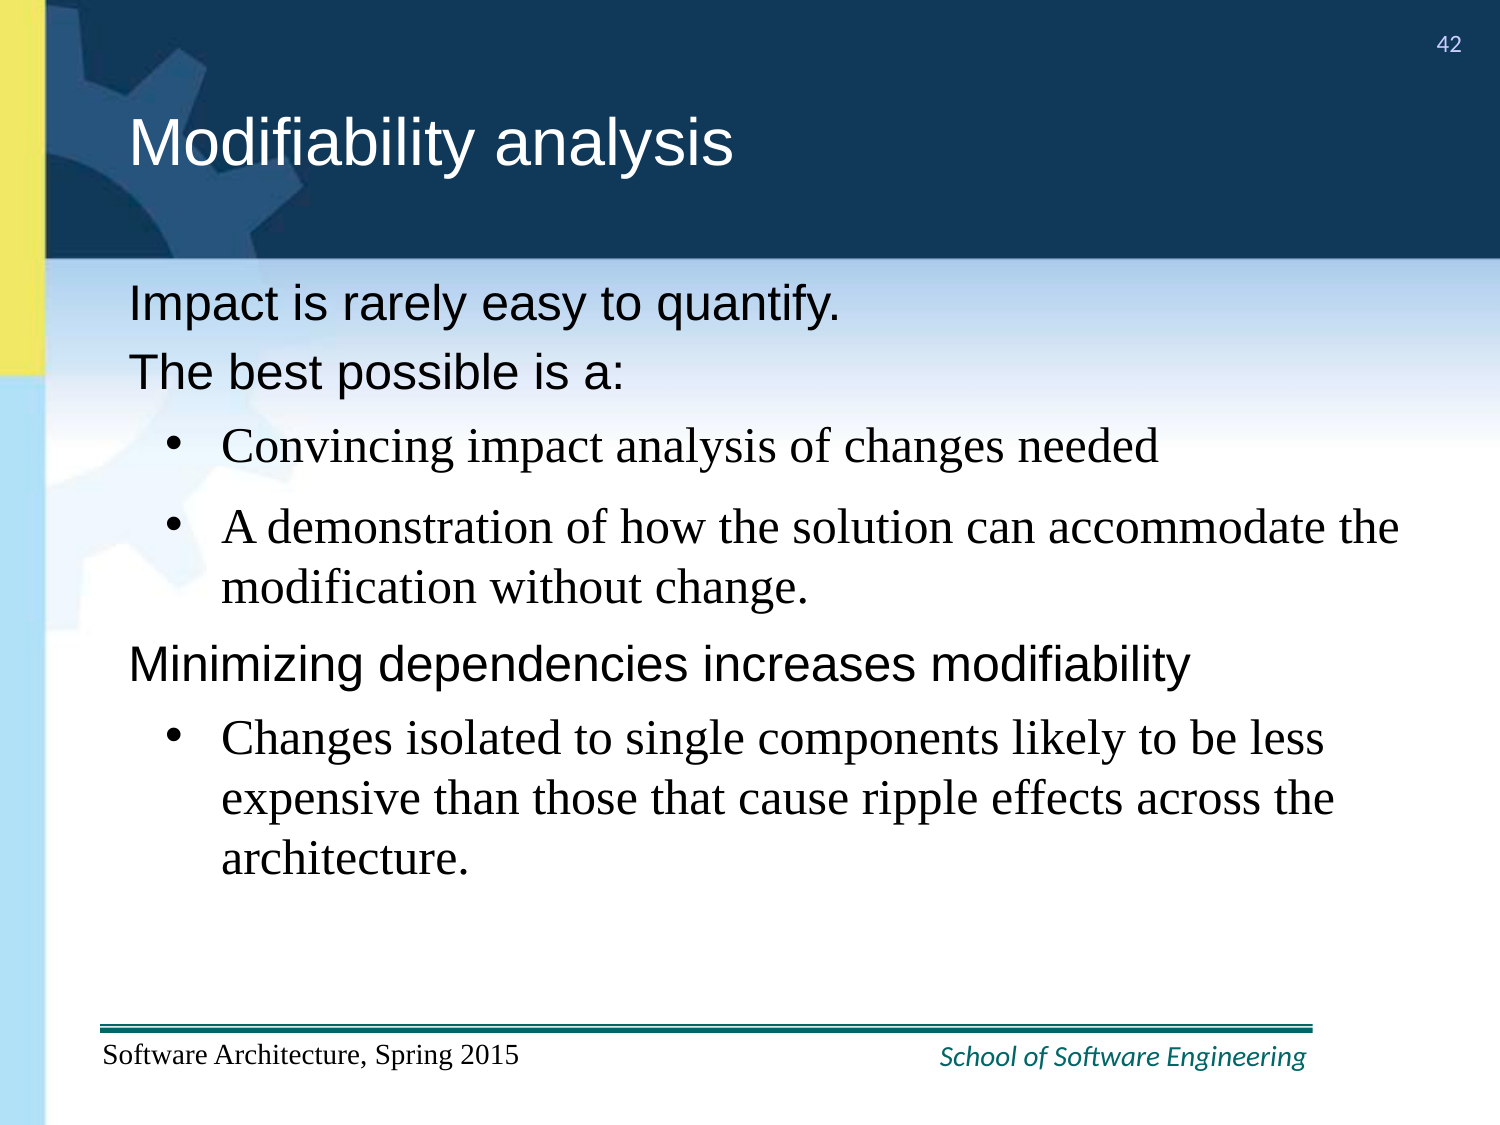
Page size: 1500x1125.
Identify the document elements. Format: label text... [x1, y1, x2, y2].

picture [0, 0, 1500, 1125]
title Modifiability analysis [75, 45, 1425, 233]
list Impact is rarely easy to quantify. The best possible is a: Convincing impact analysis of changes needed A demonstration of how the solution can accommodate the modification without change. Minimizing dependencies increases modifiability Changes isolated to single components likely to be less expensive than those that cause ripple effects across the architecture. [75, 262, 1425, 1005]
